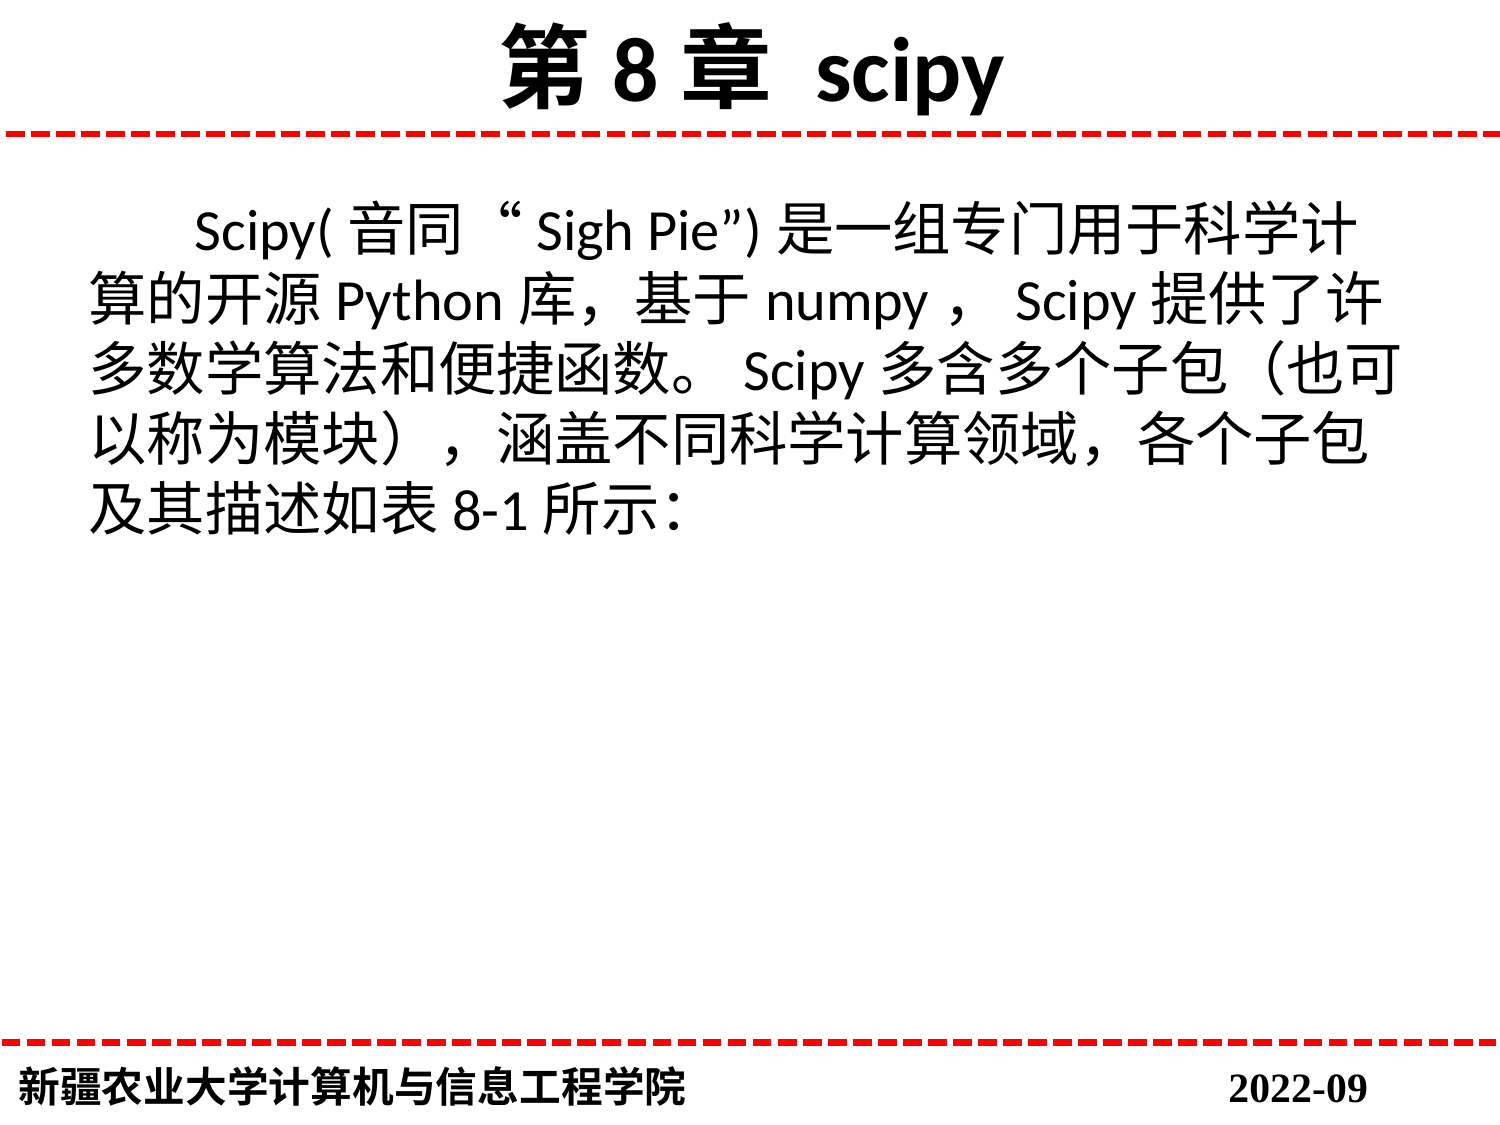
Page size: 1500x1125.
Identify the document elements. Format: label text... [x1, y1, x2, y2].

title 第8章 scipy [17, 0, 1487, 166]
list Scipy(音同“Sigh Pie”)是一组专门用于科学计算的开源Python库，基于numpy，Scipy提供了许多数学算法和便捷函数。Scipy多含多个子包（也可以称为模块），涵盖不同科学计算领域，各个子包及其描述如表8-1所示： [73, 184, 1424, 927]
